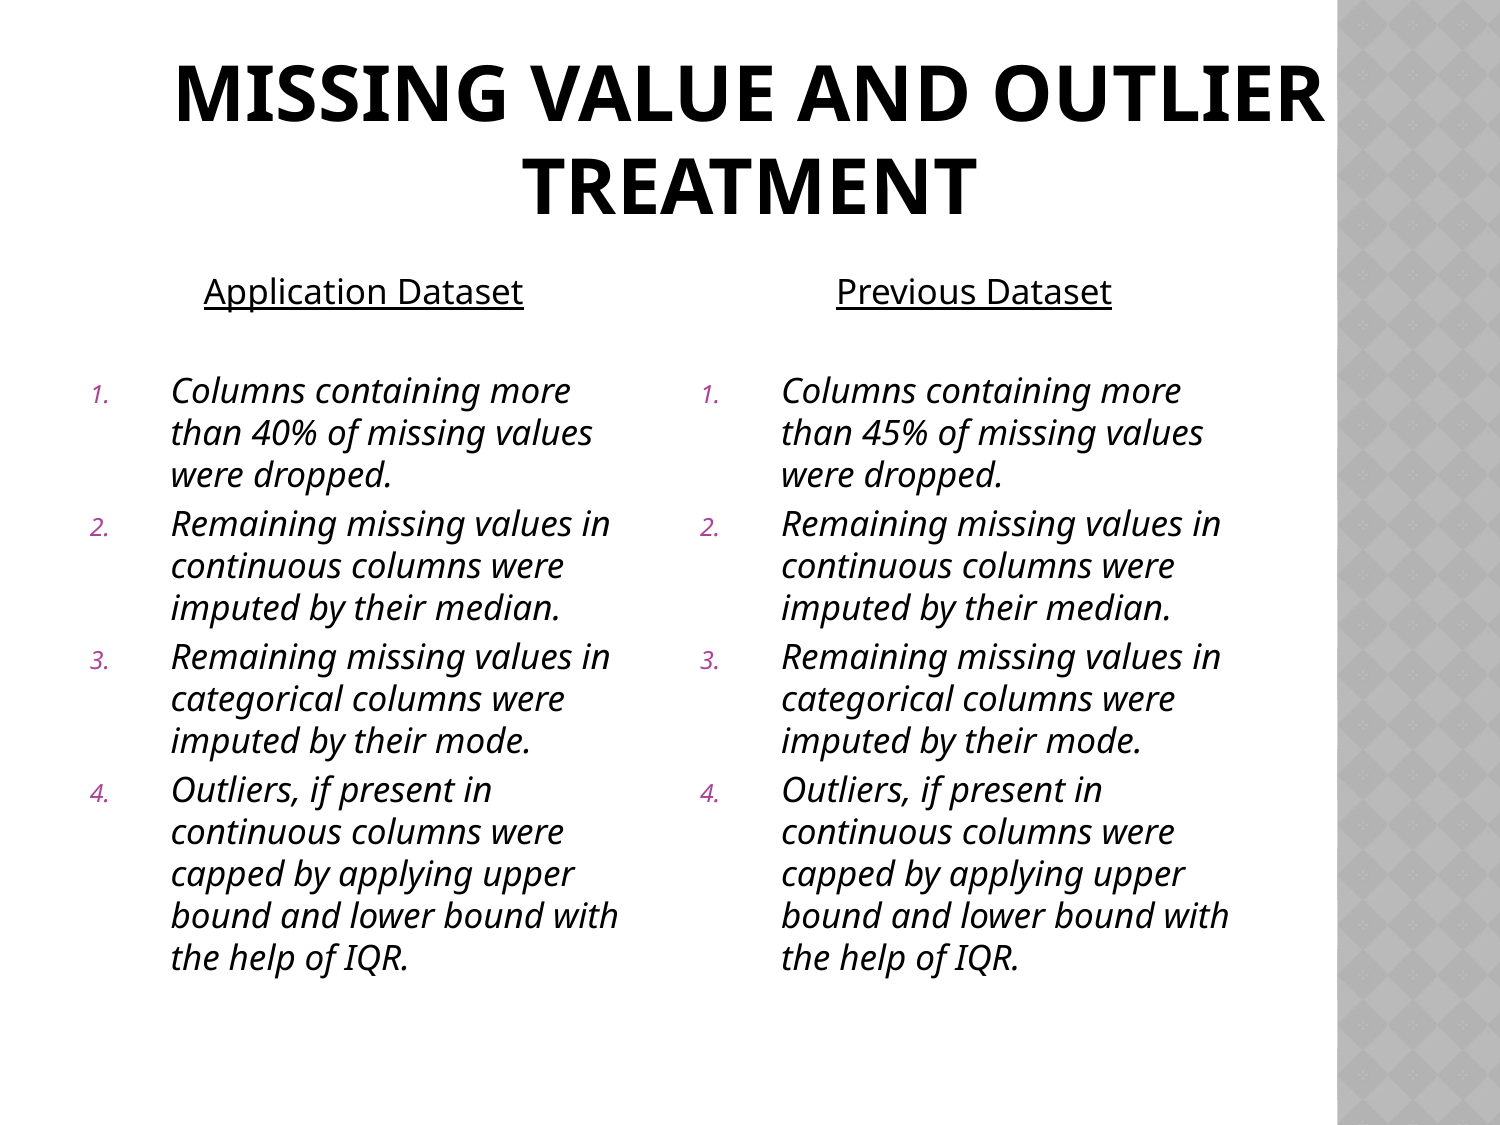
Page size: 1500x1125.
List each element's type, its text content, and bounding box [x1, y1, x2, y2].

list Previous Dataset Columns containing more than 45% of missing values were dropped. Remaining missing values in continuous columns were imputed by their median. Remaining missing values in categorical columns were imputed by their mode. Outliers, if present in continuous columns were capped by applying upper bound and lower bound with the help of IQR. [685, 262, 1263, 1005]
title Missing value and outlier treatment [75, 42, 1425, 231]
list Application Dataset Columns containing more than 40% of missing values were dropped. Remaining missing values in continuous columns were imputed by their median. Remaining missing values in categorical columns were imputed by their mode. Outliers, if present in continuous columns were capped by applying upper bound and lower bound with the help of IQR. [75, 262, 653, 1005]
